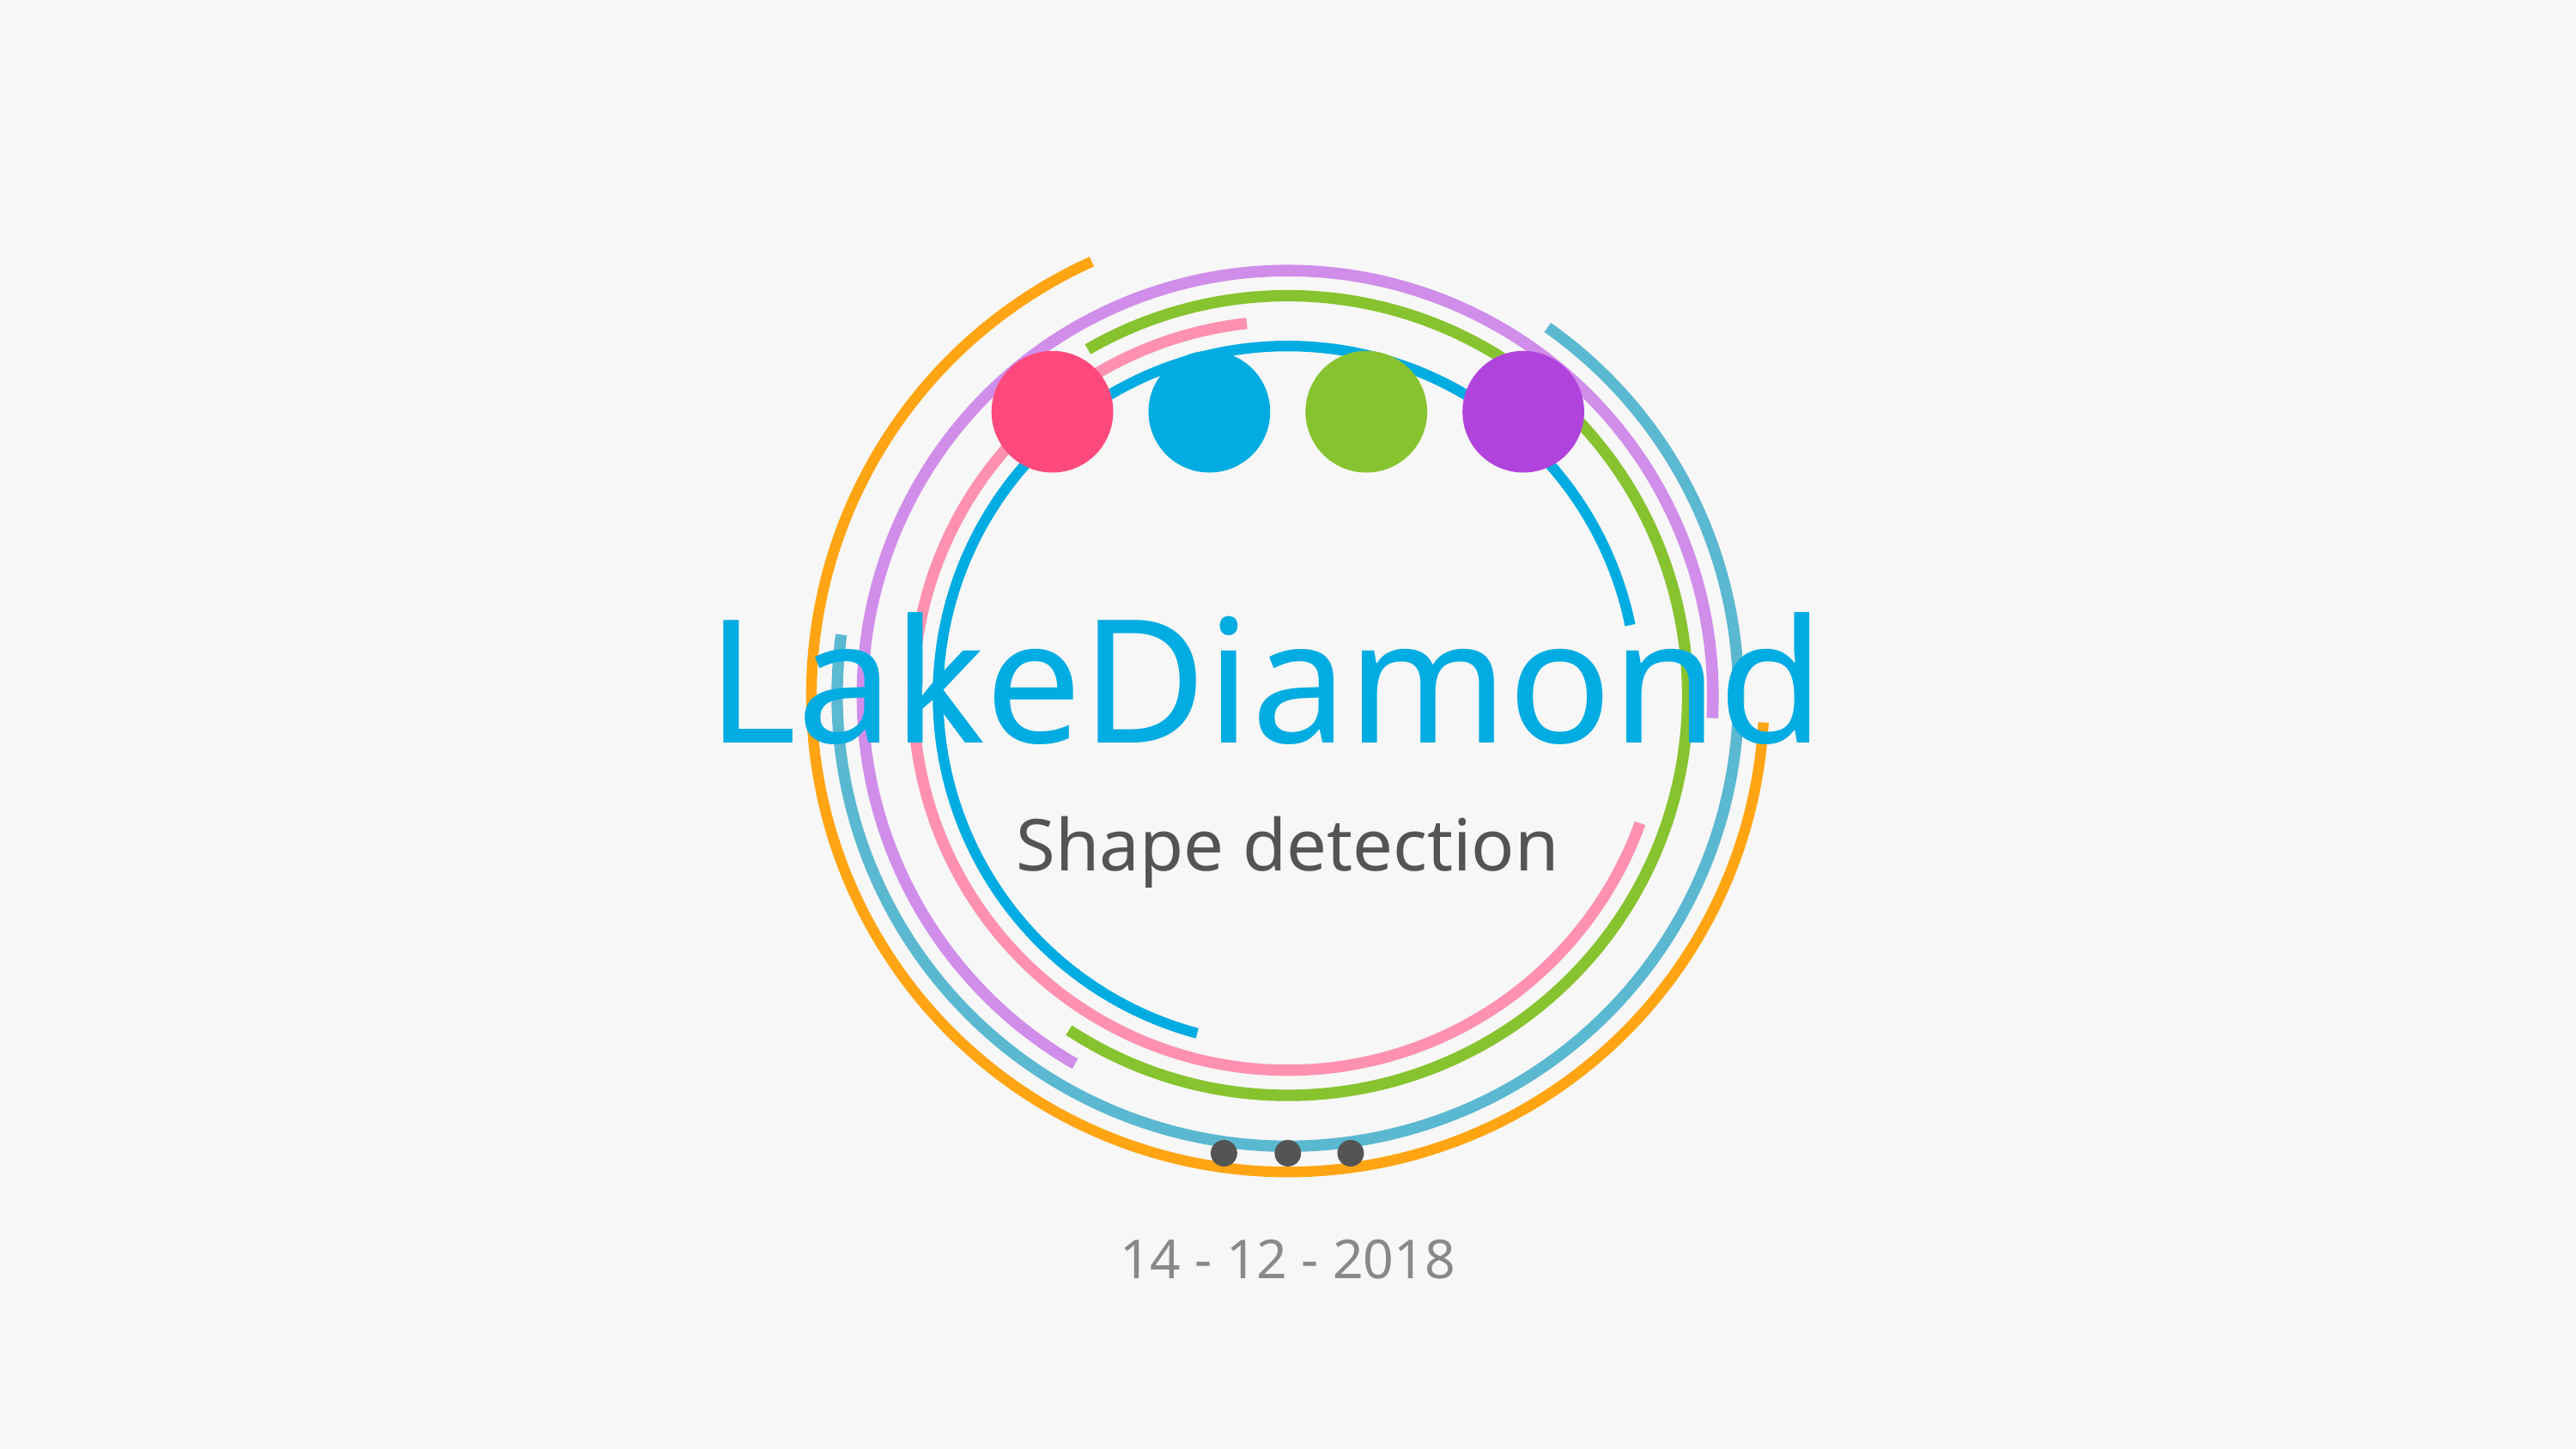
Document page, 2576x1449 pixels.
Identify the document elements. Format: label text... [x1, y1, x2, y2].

subtitle 14 - 12 - 2018 [192, 1200, 2384, 1414]
title LakeDiamond [193, 559, 2383, 774]
list Shape detection [192, 774, 2384, 897]
